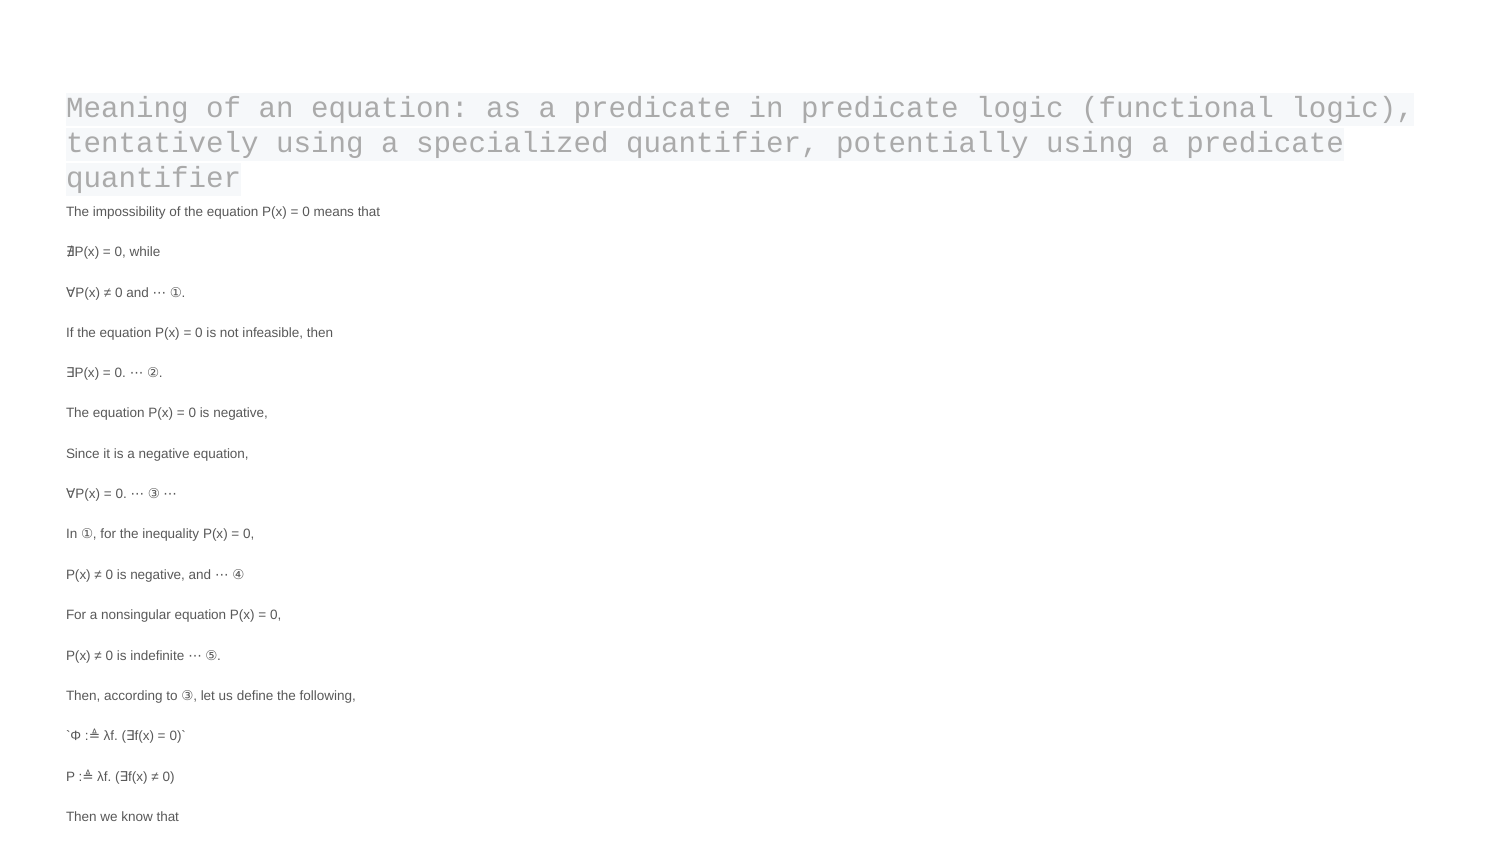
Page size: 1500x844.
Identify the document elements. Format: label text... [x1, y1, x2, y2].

list The impossibility of the equation P(x) = 0 means that ∄P(x) = 0, while ∀P(x) ≠ 0 and ⋯ ①. If the equation P(x) = 0 is not infeasible, then ∃P(x) = 0. ⋯ ②. The equation P(x) = 0 is negative, Since it is a negative equation, ∀P(x) = 0. ⋯ ③ ⋯ In ①, for the inequality P(x) = 0, P(x) ≠ 0 is negative, and ⋯ ④ For a nonsingular equation P(x) = 0, P(x) ≠ 0 is indefinite ⋯ ⑤. Then, according to ③, let us define the following, `Φ :≜ λf. (∃f(x) = 0)` P :≜ λf. (∃f(x) ≠ 0) Then we know that [51, 189, 1449, 750]
title Meaning of an equation: as a predicate in predicate logic (functional logic), tentatively using a specialized quantifier, potentially using a predicate quantifier [51, 72, 1449, 167]
